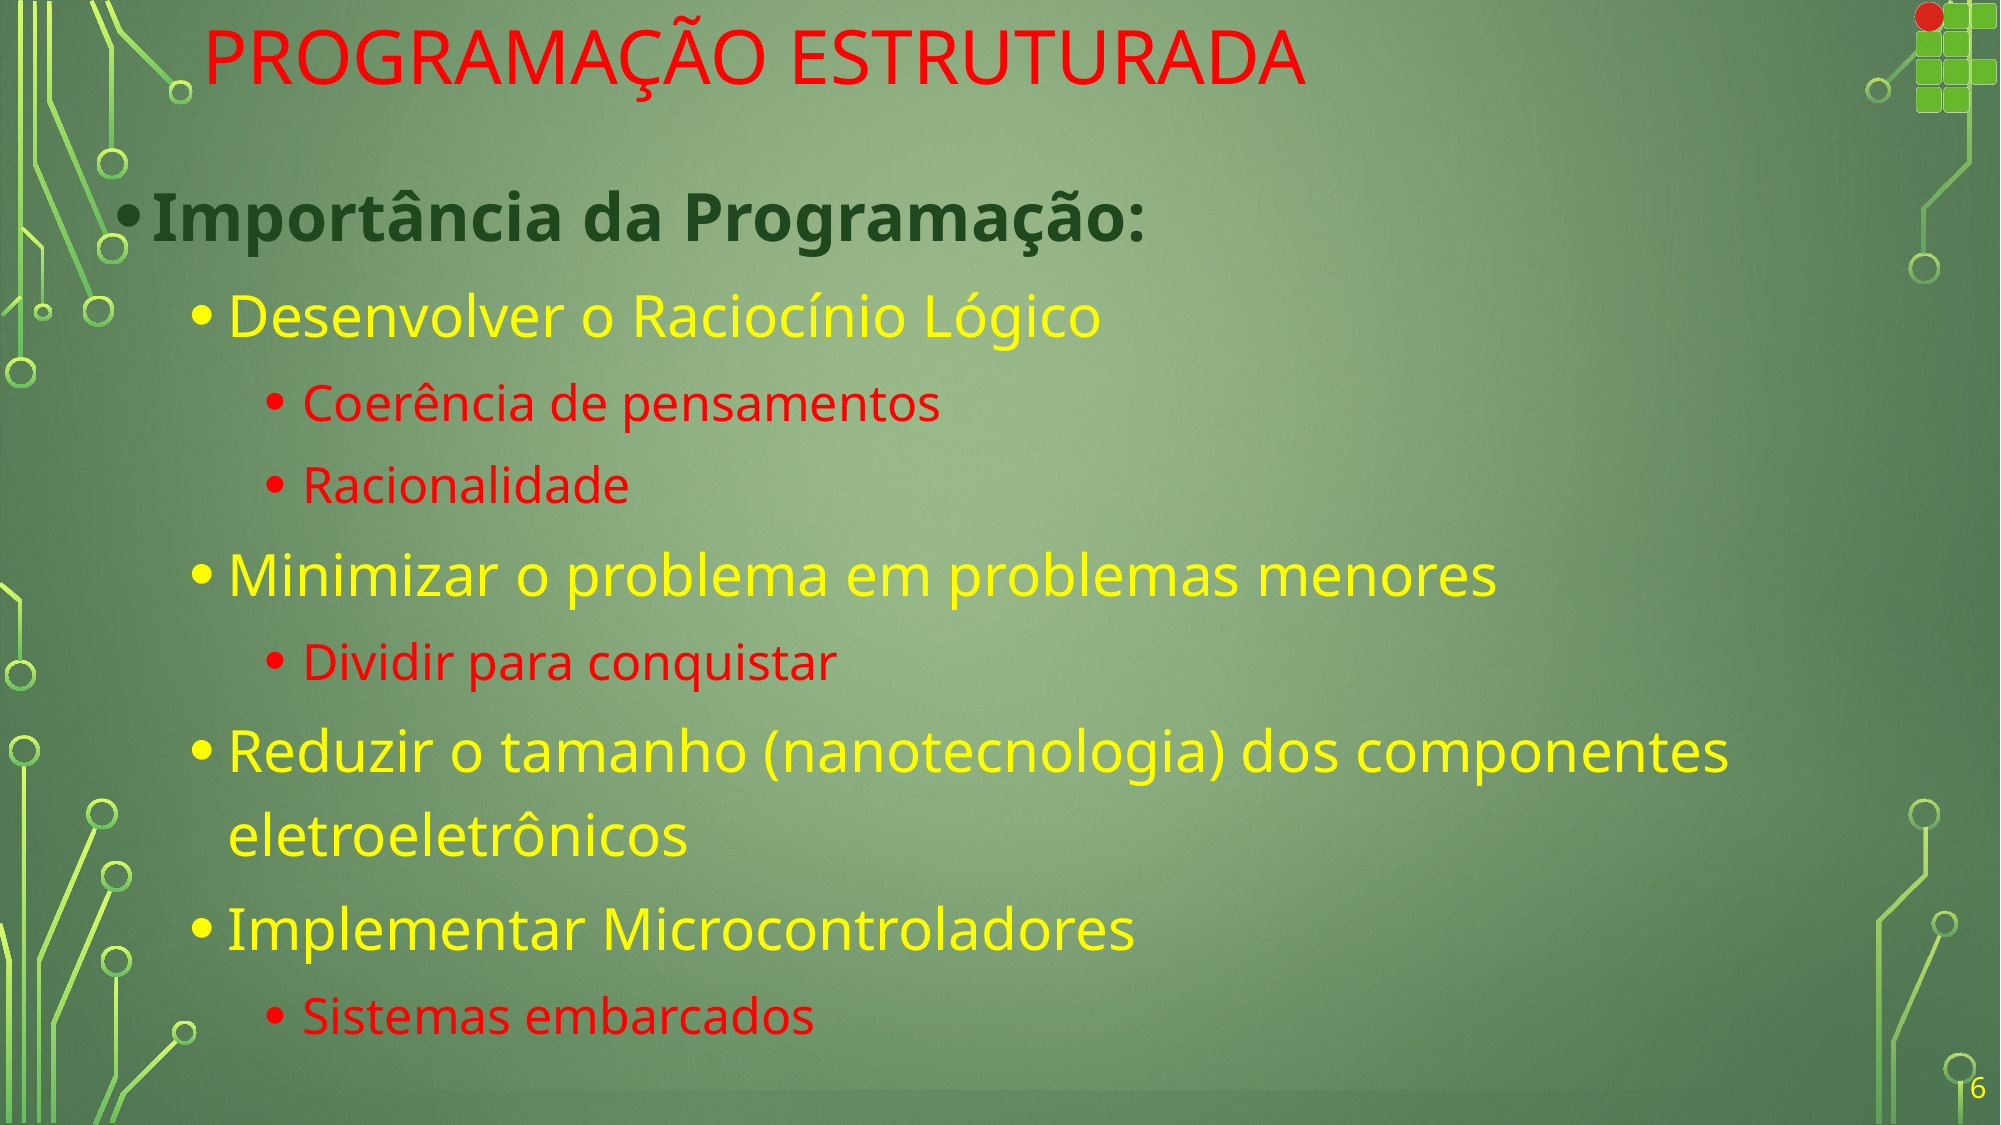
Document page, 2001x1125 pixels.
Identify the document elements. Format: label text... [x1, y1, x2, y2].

picture [1897, 0, 2001, 117]
slide_number 6 [1875, 1059, 2000, 1120]
list Importância da Programação: Desenvolver o Raciocínio Lógico Coerência de pensamentos Racionalidade Minimizar o problema em problemas menores Dividir para conquistar Reduzir o tamanho (nanotecnologia) dos componentes eletroeletrônicos Implementar Microcontroladores Sistemas embarcados [99, 151, 1909, 1086]
title Programação Estruturada [187, 0, 1813, 151]
